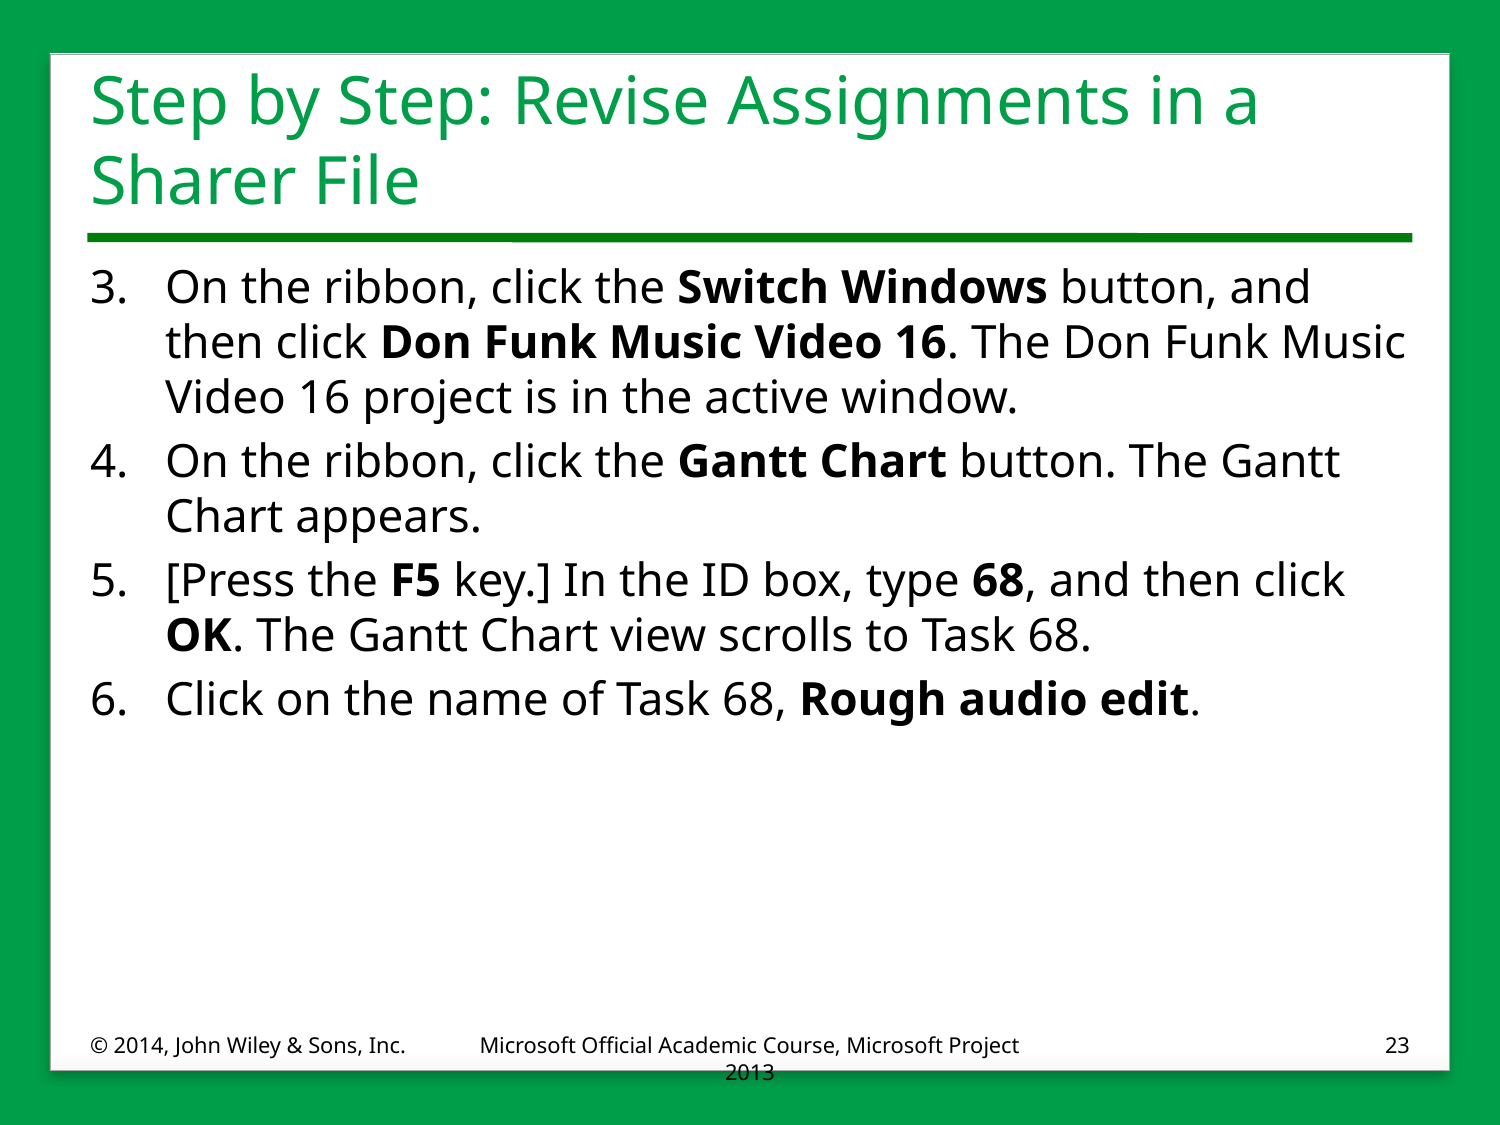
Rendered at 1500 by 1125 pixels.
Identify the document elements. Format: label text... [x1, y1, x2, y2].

slide_number 23 [1074, 1024, 1426, 1103]
slide_number © 2014, John Wiley & Sons, Inc. [74, 1024, 426, 1103]
list 3. On the ribbon, click the Switch Windows button, and then click Don Funk Music Video 16. The Don Funk Music Video 16 project is in the active window. 4. On the ribbon, click the Gantt Chart button. The Gantt Chart appears. 5. [Press the F5 key.] In the ID box, type 68, and then click OK. The Gantt Chart view scrolls to Task 68. 6. Click on the name of Task 68, Rough audio edit. [75, 249, 1425, 1063]
footer Microsoft Official Academic Course, Microsoft Project 2013 [449, 1024, 1051, 1103]
title Step by Step: Revise Assignments in a Sharer File [74, 74, 1426, 226]
